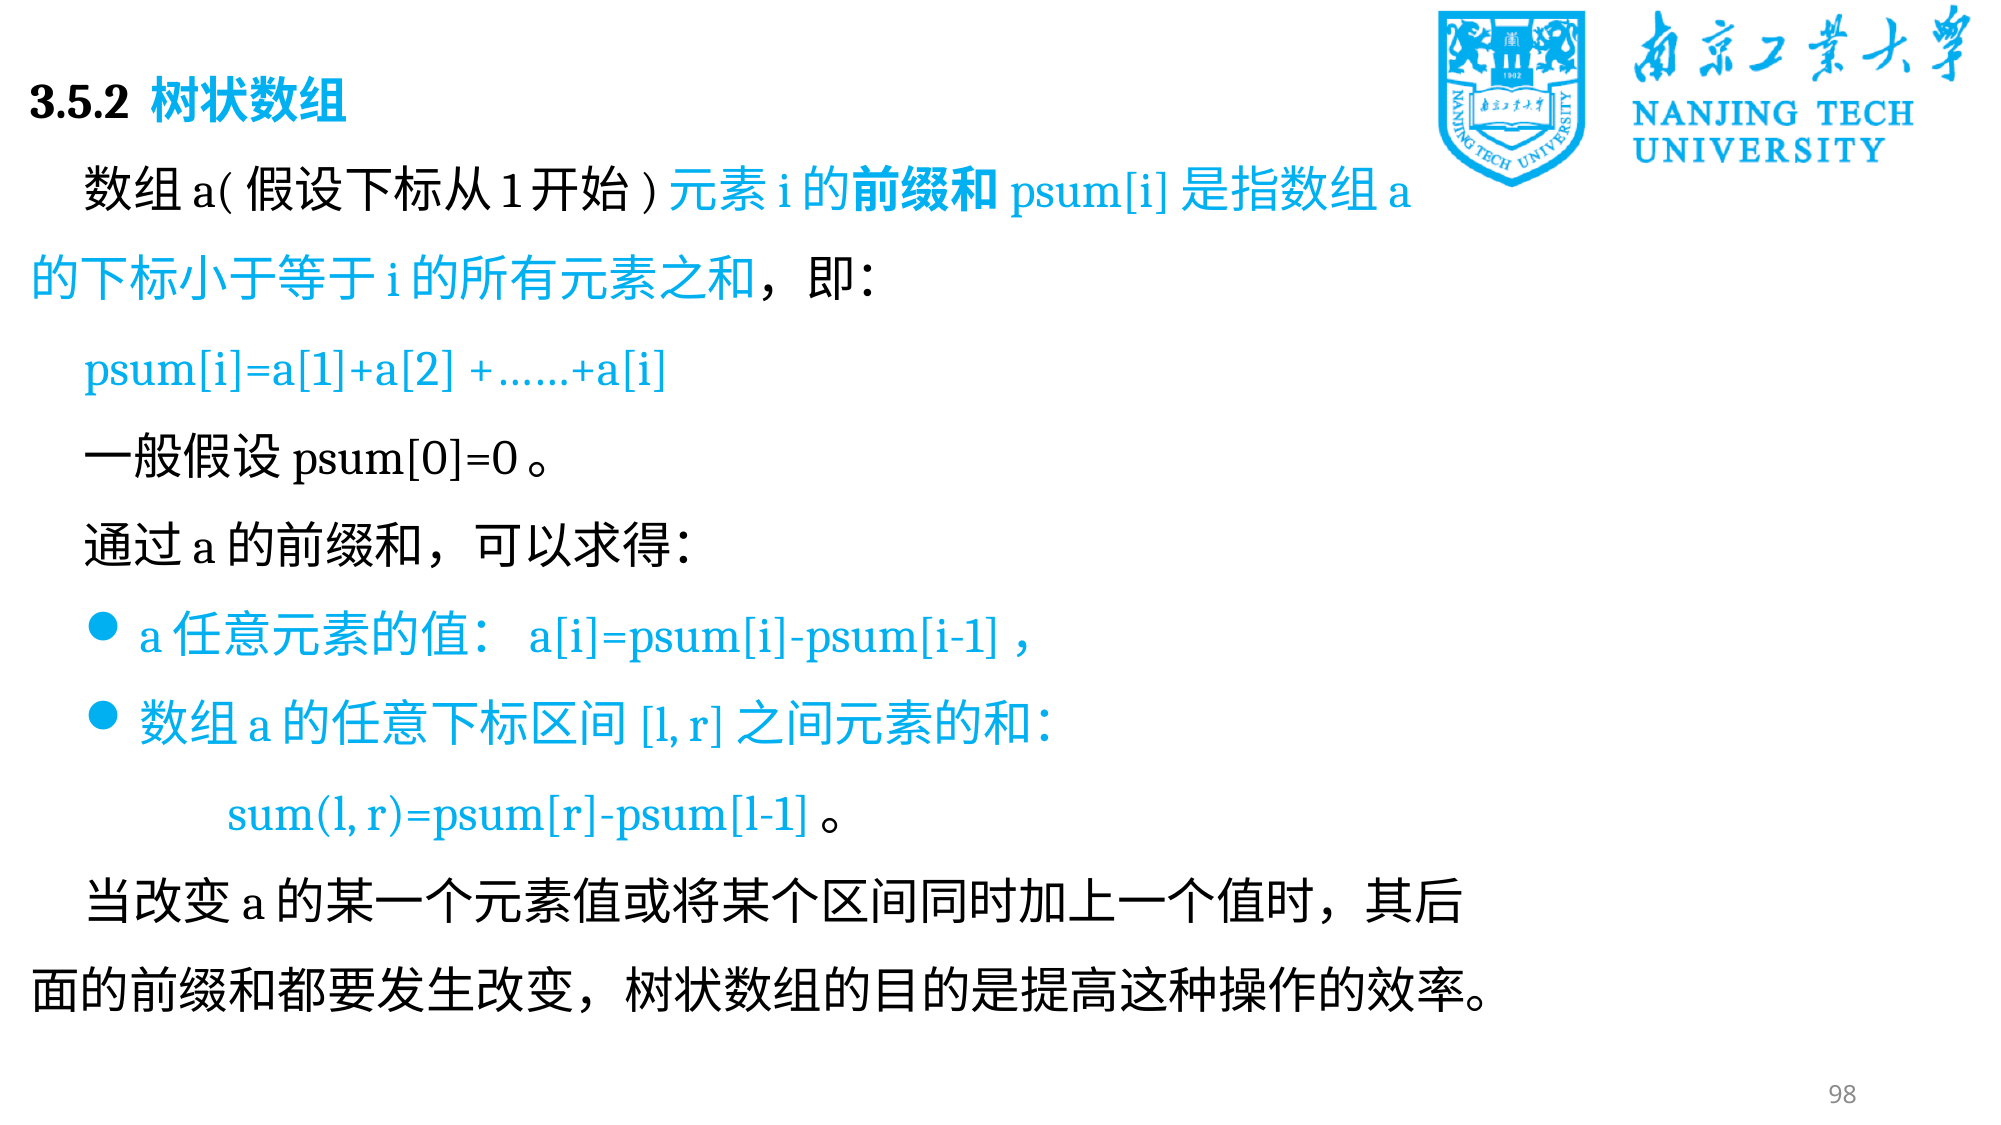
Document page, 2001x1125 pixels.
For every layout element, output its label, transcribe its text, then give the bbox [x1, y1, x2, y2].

picture [1543, 30, 1549, 39]
slide_number 98 [1421, 1066, 1872, 1125]
list 3.5.2 树状数组 数组a(假设下标从1开始)元素i的前缀和psum[i]是指数组a的下标小于等于i的所有元素之和，即： psum[i]=a[1]+a[2] +……+a[i] 一般假设psum[0]=0。 通过a的前缀和，可以求得： a任意元素的值：a[i]=psum[i]-psum[i-1]， 数组a的任意下标区间[l, r]之间元素的和： sum(l, r)=psum[r]-psum[l-1]。 当改变a的某一个元素值或将某个区间同时加上一个值时，其后面的前缀和都要发生改变，树状数组的目的是提高这种操作的效率。 [15, 32, 1485, 1064]
picture [1485, 83, 1578, 178]
picture [1509, 33, 1516, 45]
picture [1532, 19, 1566, 42]
picture [1447, 19, 1462, 28]
picture [1515, 55, 1521, 68]
picture [1485, 130, 1541, 145]
picture [1504, 55, 1508, 68]
picture [1570, 19, 1578, 26]
picture [1434, 0, 2001, 191]
picture [1495, 19, 1529, 26]
picture [1485, 27, 1578, 127]
picture [1553, 30, 1560, 36]
picture [1464, 19, 1491, 44]
picture [1562, 40, 1570, 51]
